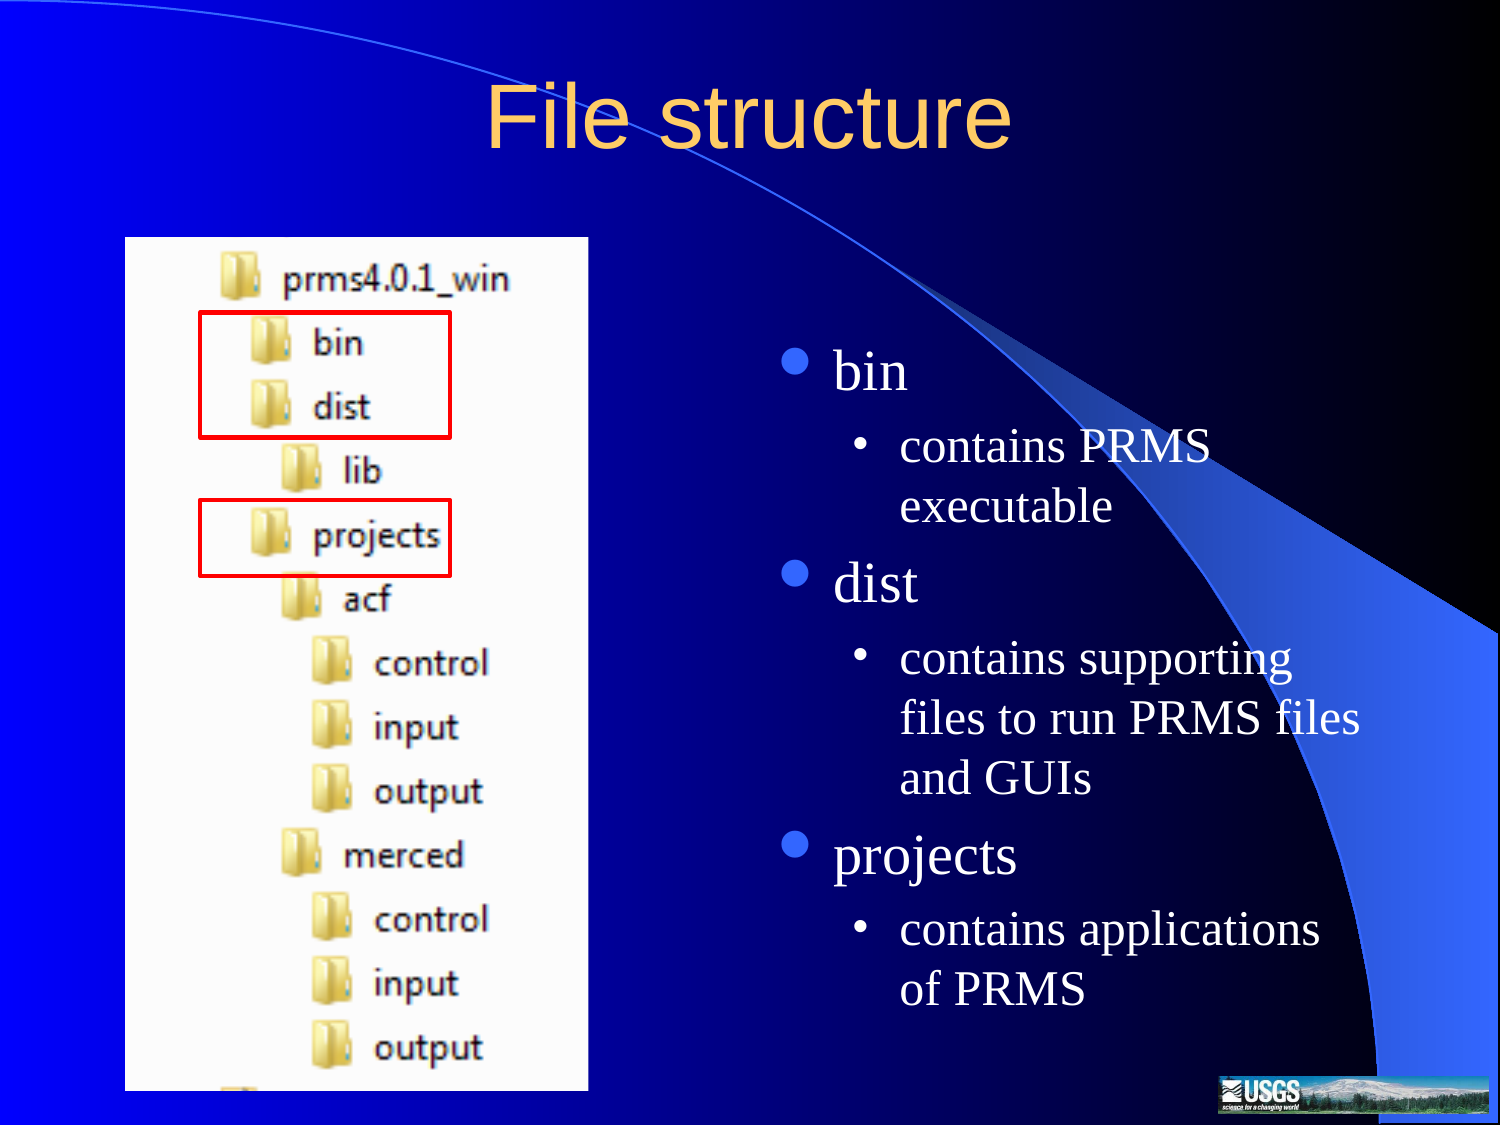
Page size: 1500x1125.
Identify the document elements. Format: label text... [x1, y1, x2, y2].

picture [1218, 1076, 1489, 1114]
picture [124, 236, 589, 1092]
title File structure [112, 18, 1388, 207]
list bin contains PRMS executable dist contains supporting files to run PRMS files and GUIs projects contains applications of PRMS [762, 324, 1388, 1000]
